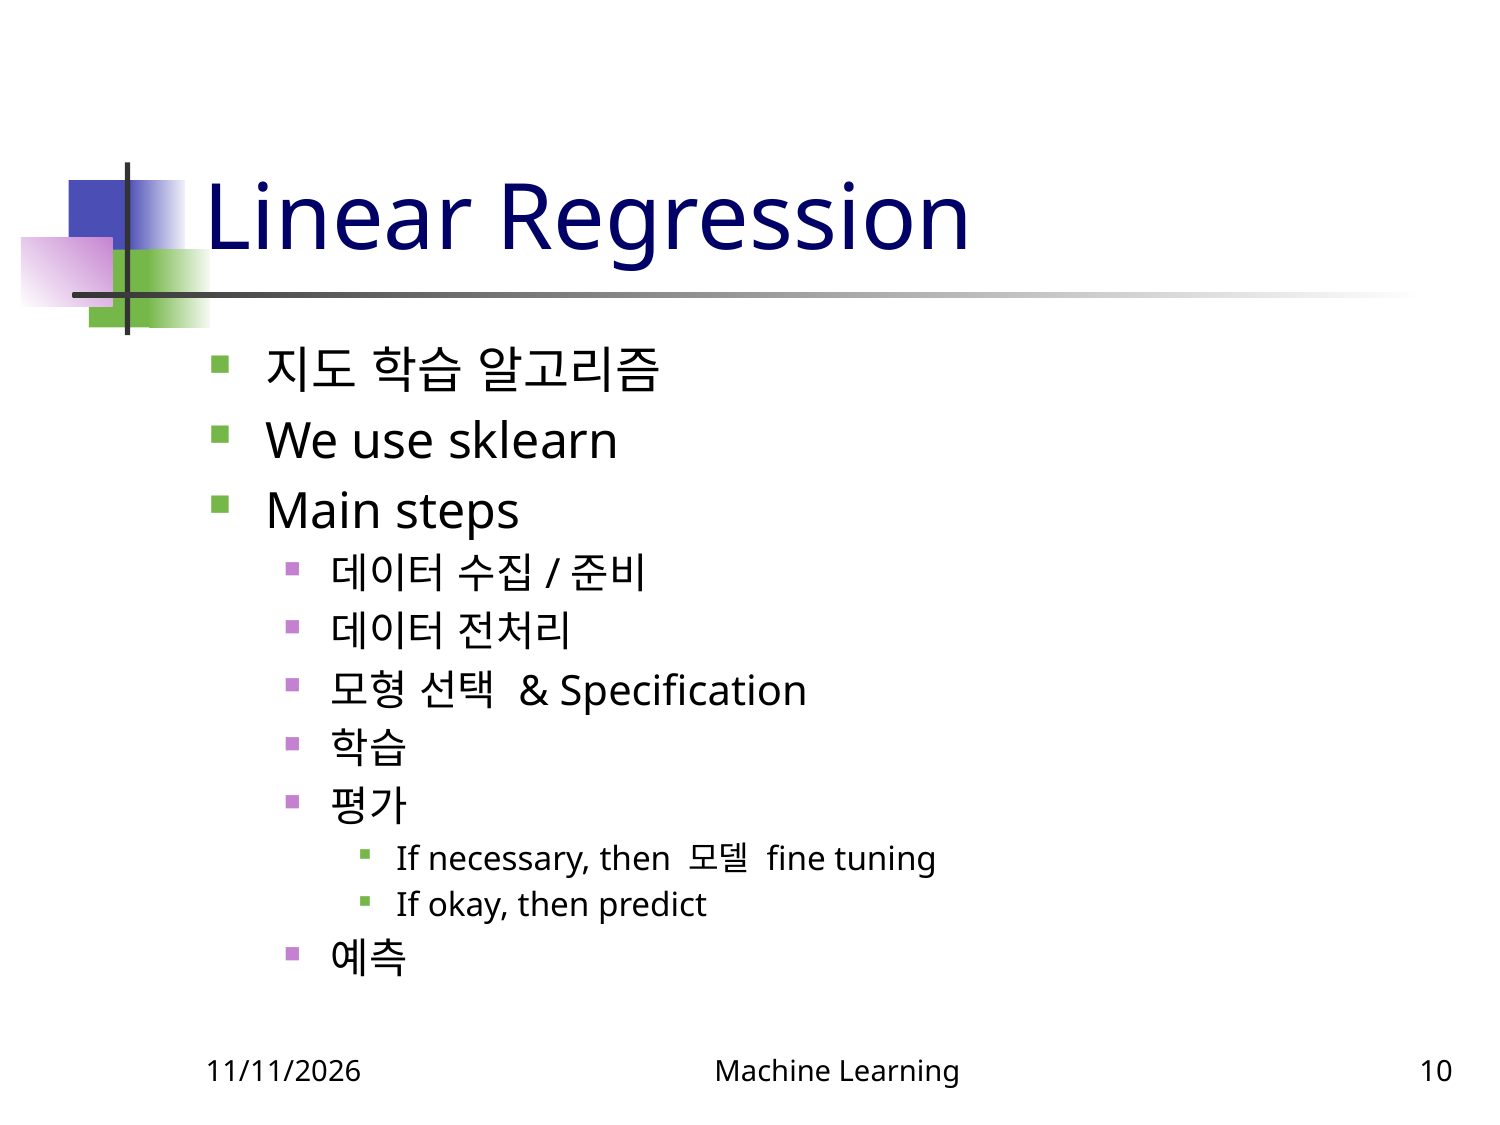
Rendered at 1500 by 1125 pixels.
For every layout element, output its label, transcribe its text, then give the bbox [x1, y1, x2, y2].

slide_number 10 [1155, 1024, 1468, 1100]
footer Machine Learning [600, 1024, 1075, 1100]
list 지도 학습 알고리즘 We use sklearn Main steps 데이터 수집/준비 데이터 전처리 모형 선택 & Specification 학습 평가 If necessary, then 모델 fine tuning If okay, then predict 예측 [193, 331, 1469, 1006]
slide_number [190, 1024, 504, 1100]
title Linear Regression [188, 35, 1468, 275]
